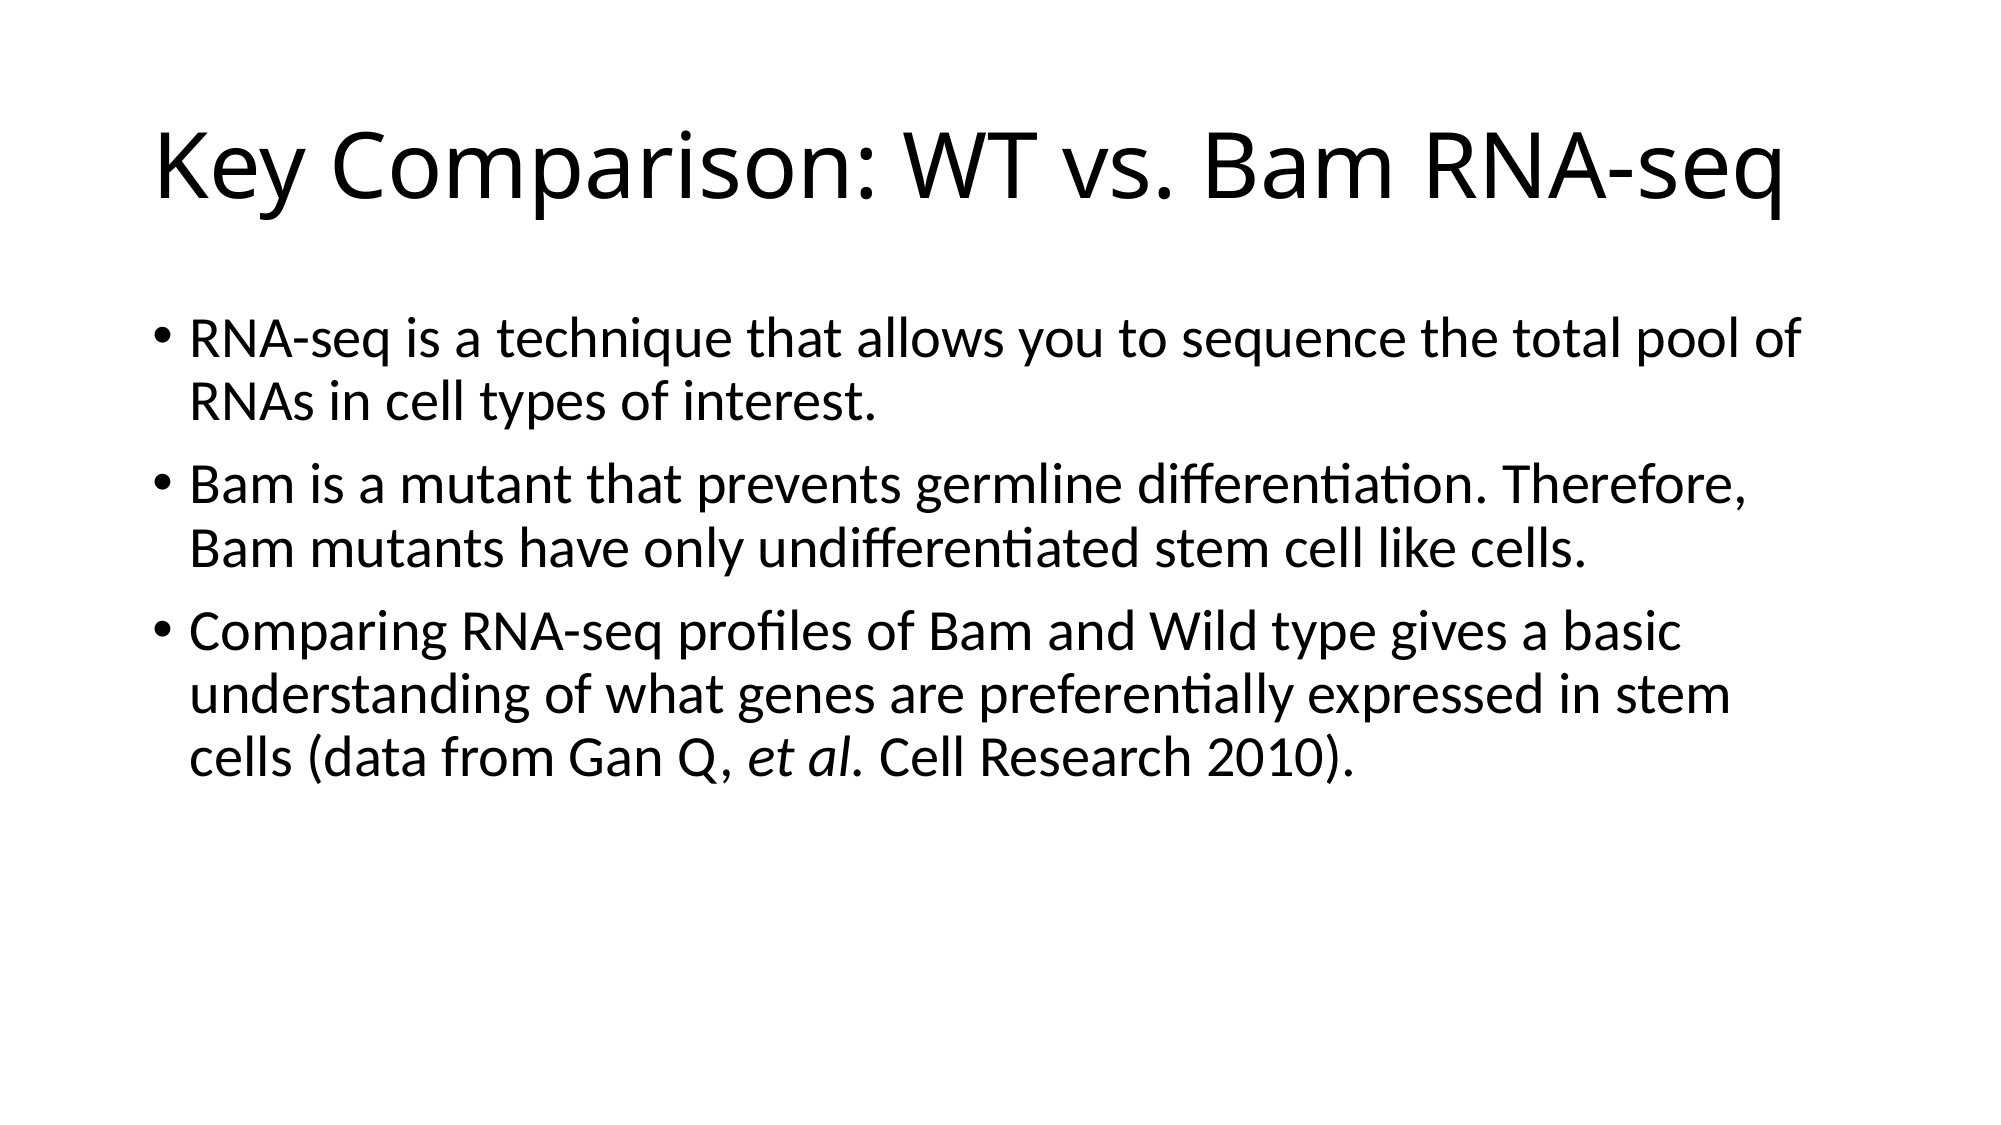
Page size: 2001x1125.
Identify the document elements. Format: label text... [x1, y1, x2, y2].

title Key Comparison: WT vs. Bam RNA-seq [137, 59, 1863, 278]
list RNA-seq is a technique that allows you to sequence the total pool of RNAs in cell types of interest. Bam is a mutant that prevents germline differentiation. Therefore, Bam mutants have only undifferentiated stem cell like cells. Comparing RNA-seq profiles of Bam and Wild type gives a basic understanding of what genes are preferentially expressed in stem cells (data from Gan Q, et al. Cell Research 2010). [137, 299, 1863, 1014]
